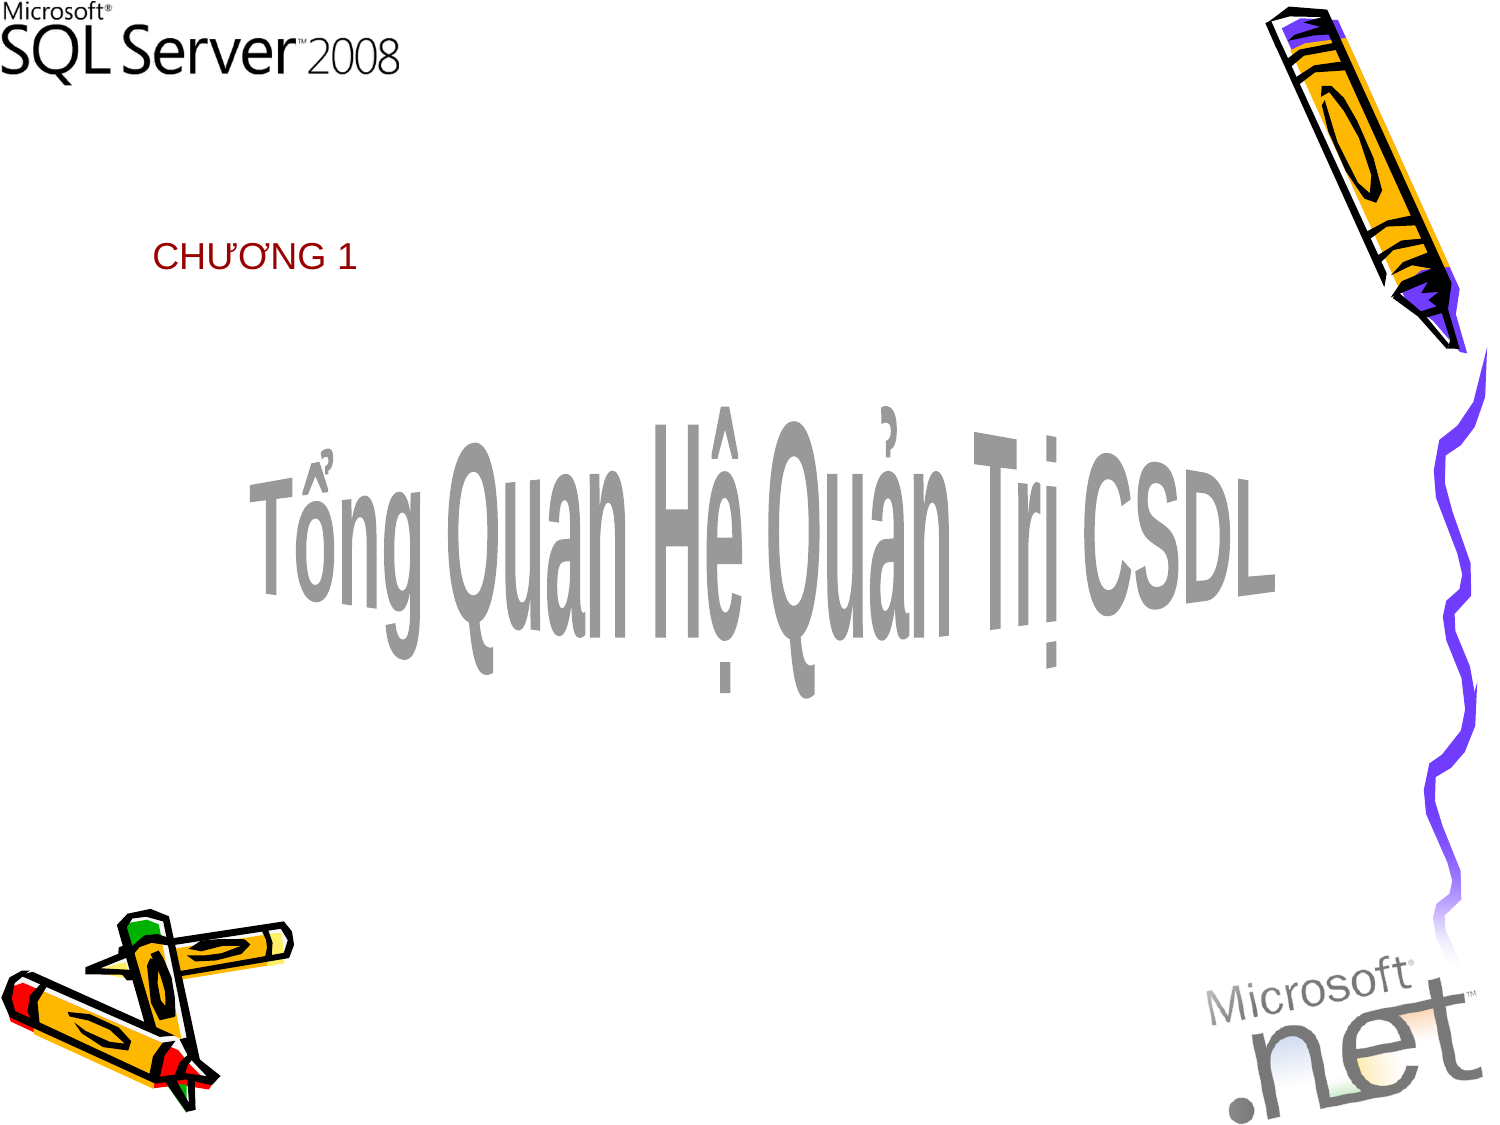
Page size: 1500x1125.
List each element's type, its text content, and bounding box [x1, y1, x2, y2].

text_box CHƯƠNG 1 [137, 224, 374, 285]
picture [0, 0, 400, 89]
picture [993, 808, 1500, 1125]
